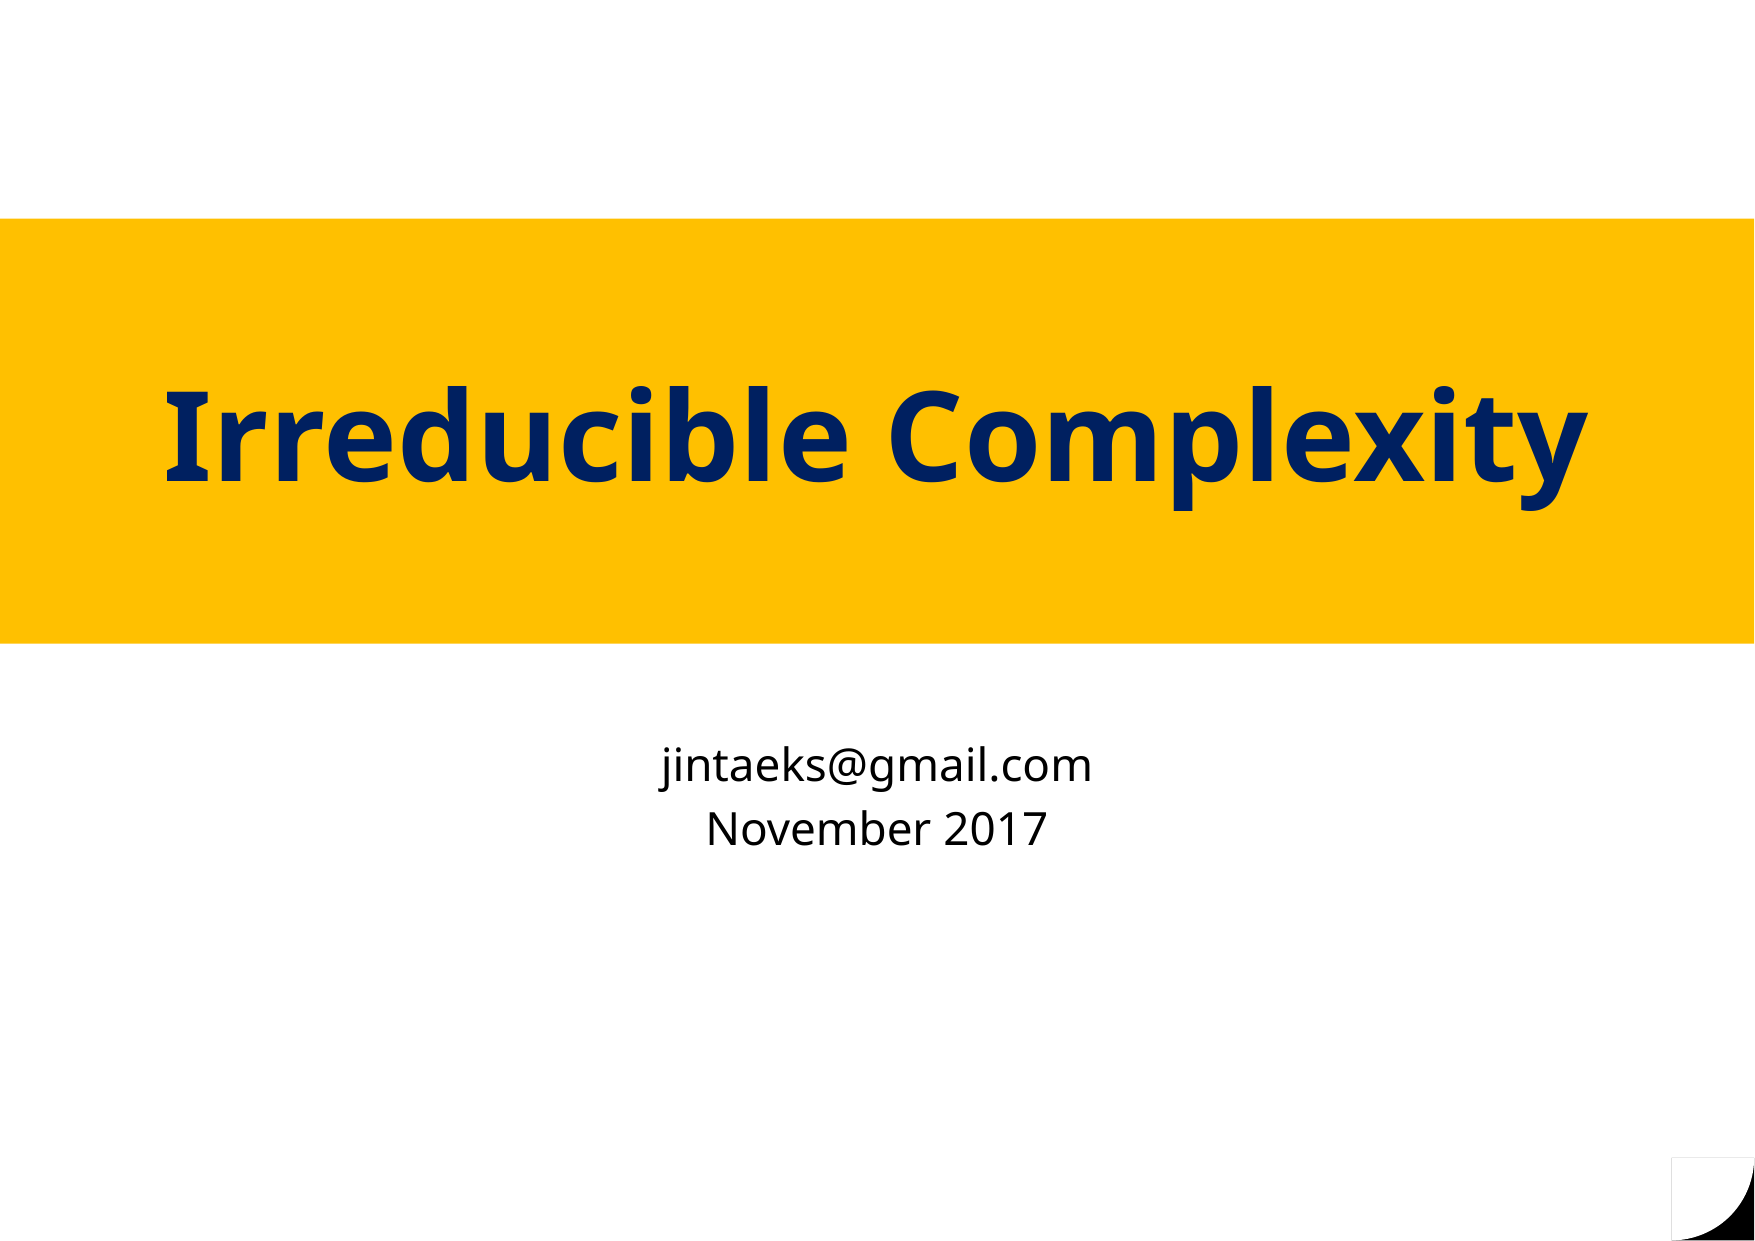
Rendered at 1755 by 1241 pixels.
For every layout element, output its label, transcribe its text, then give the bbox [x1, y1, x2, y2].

subtitle jintaeks@gmail.com November 2017 [263, 726, 1492, 999]
title Irreducible Complexity [0, 218, 1755, 644]
